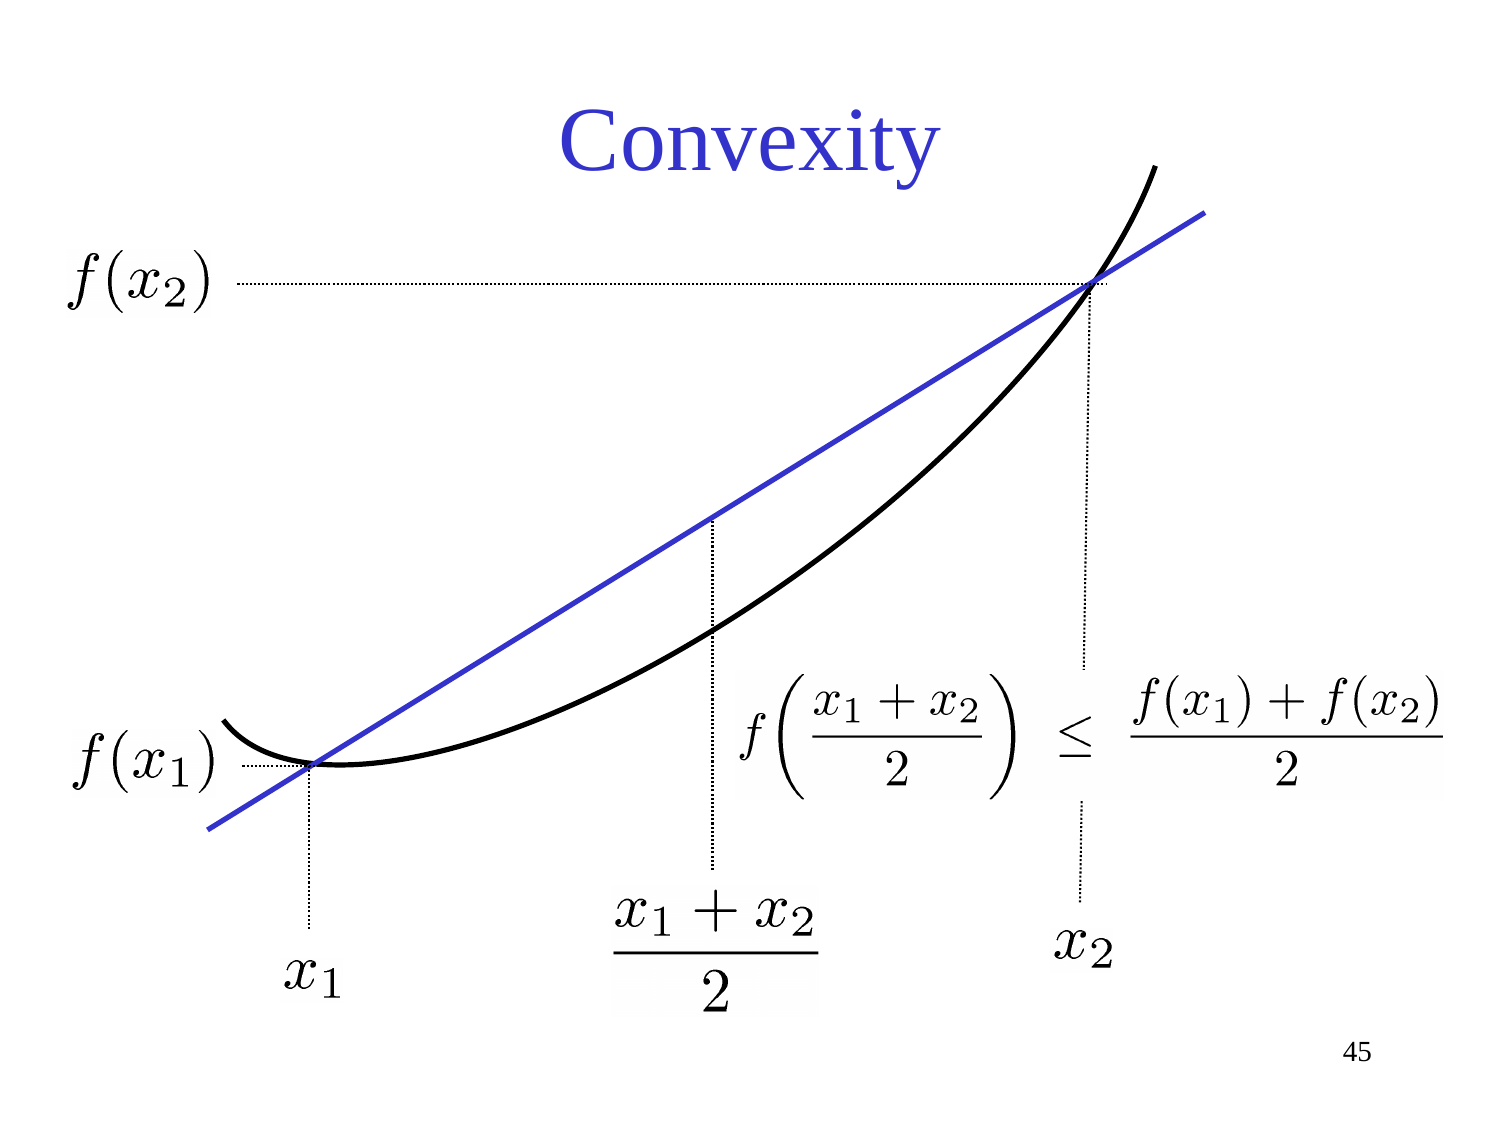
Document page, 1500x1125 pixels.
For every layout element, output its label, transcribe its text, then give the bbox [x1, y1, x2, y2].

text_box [1079, 285, 1091, 668]
picture [735, 670, 1445, 801]
picture [71, 728, 216, 799]
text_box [207, 212, 1206, 831]
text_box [1079, 809, 1091, 903]
text_box 3 [243, 284, 1101, 670]
text_box Convexity [0, 71, 1500, 197]
picture [66, 249, 211, 319]
text_box [1055, 165, 1156, 210]
picture [1049, 928, 1113, 974]
text_box 3 [247, 767, 309, 778]
picture [279, 958, 343, 1004]
text_box 3 [310, 767, 350, 778]
slide_number 45 [1074, 1024, 1388, 1101]
picture [611, 884, 819, 1017]
